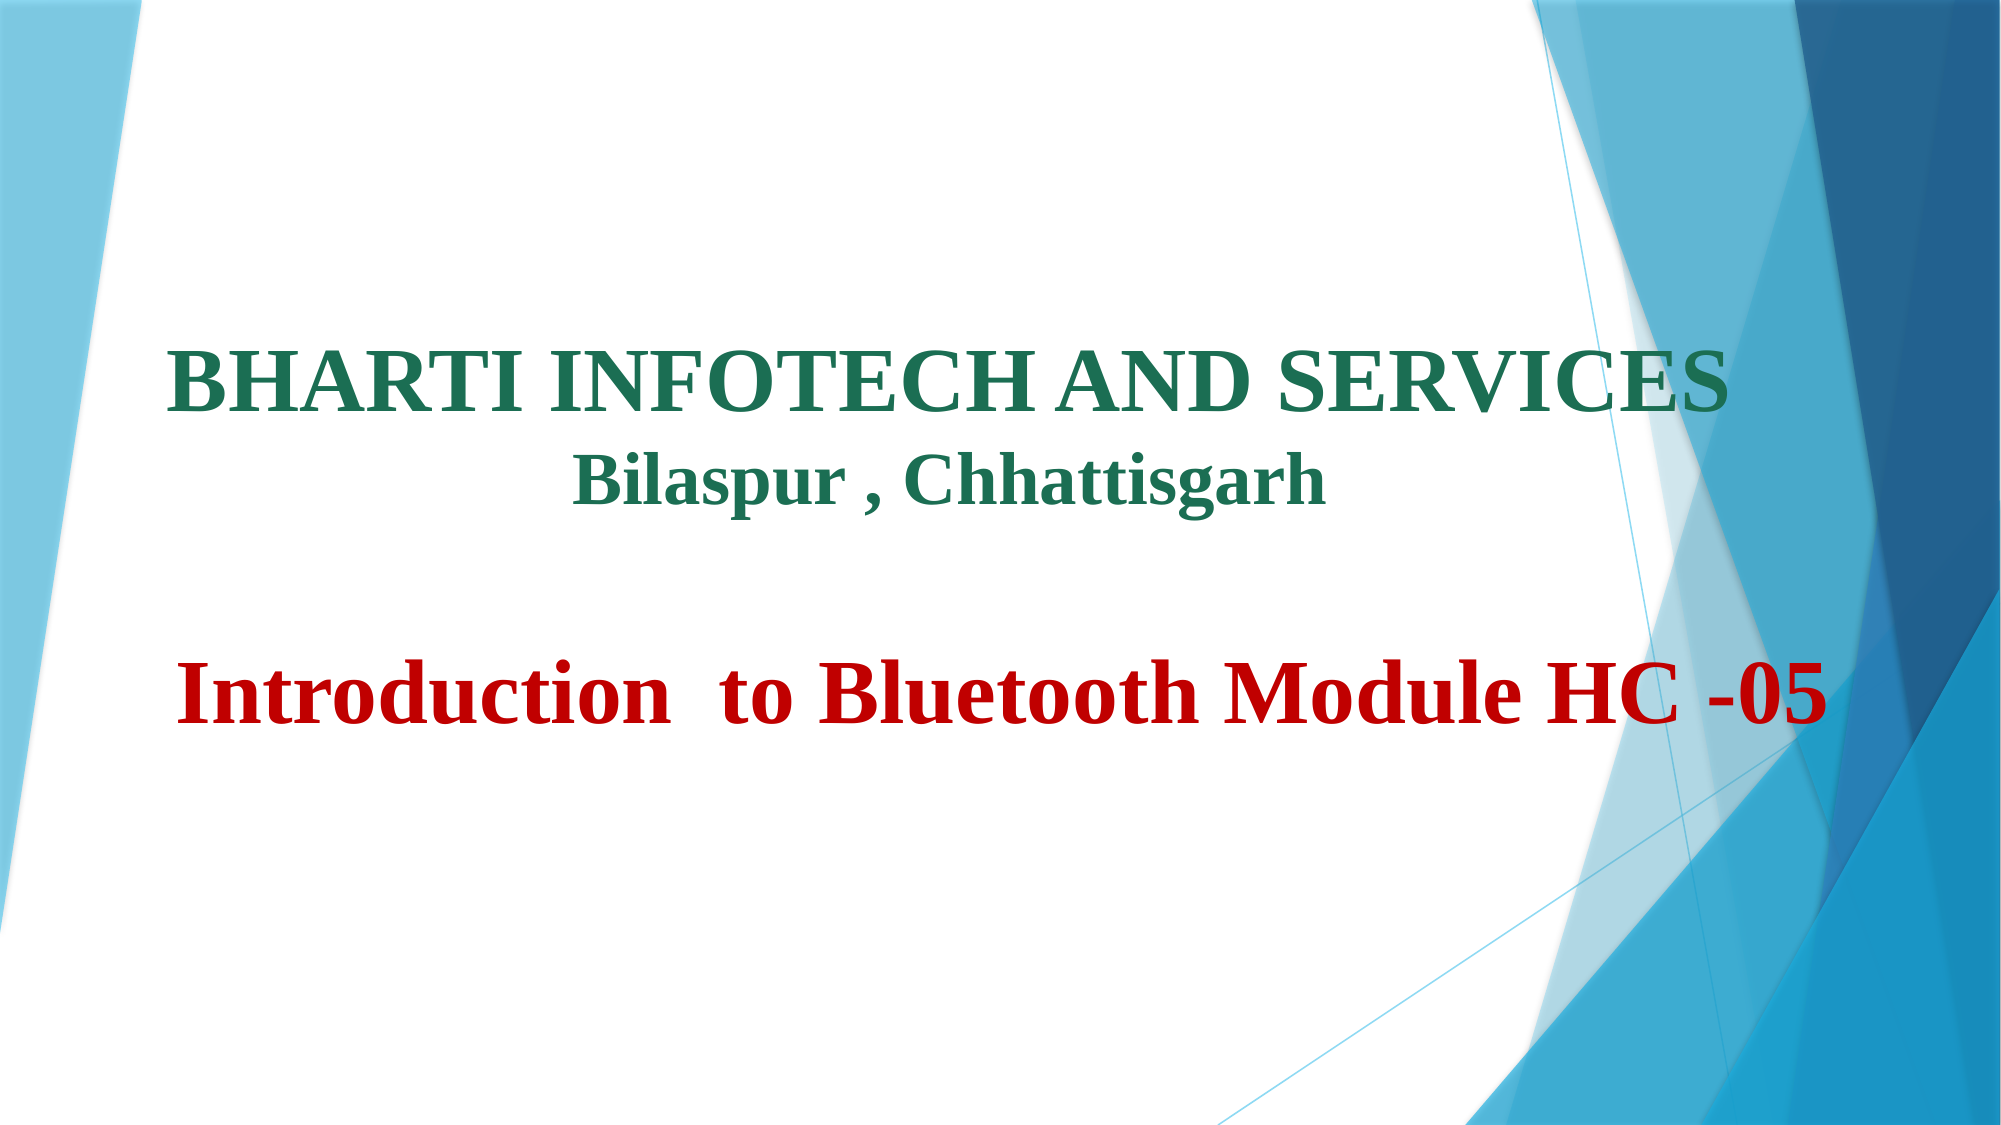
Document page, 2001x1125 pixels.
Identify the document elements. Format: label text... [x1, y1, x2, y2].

text_box Introduction to Bluetooth Module HC -05 [0, 624, 1914, 750]
text_box BHARTI INFOTECH AND SERVICES Bilaspur , Chhattisgarh [150, 312, 1750, 528]
